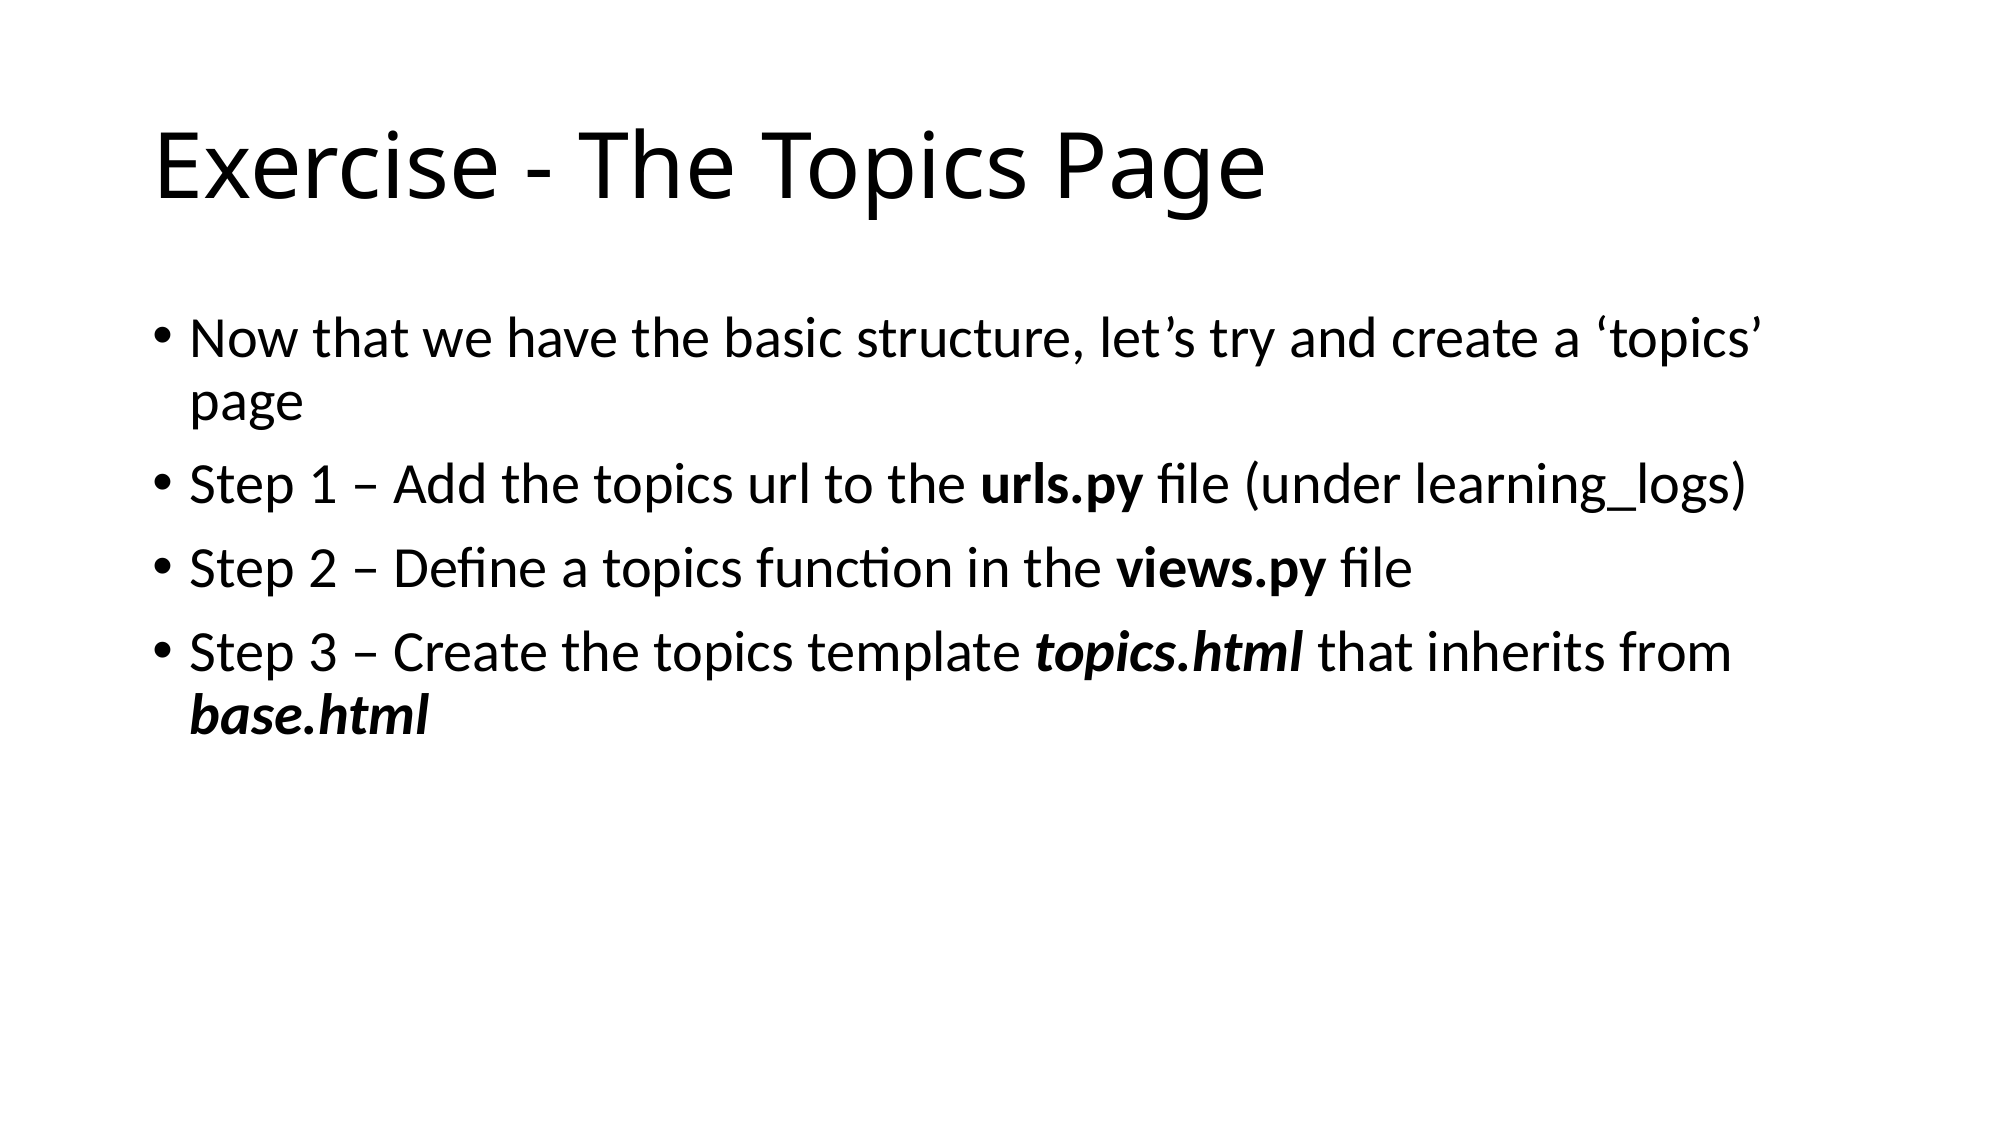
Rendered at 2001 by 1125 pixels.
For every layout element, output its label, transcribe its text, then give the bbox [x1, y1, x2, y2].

title Exercise - The Topics Page [137, 59, 1863, 278]
list Now that we have the basic structure, let’s try and create a ‘topics’ page Step 1 – Add the topics url to the urls.py file (under learning_logs) Step 2 – Define a topics function in the views.py file Step 3 – Create the topics template topics.html that inherits from base.html [137, 299, 1863, 1014]
